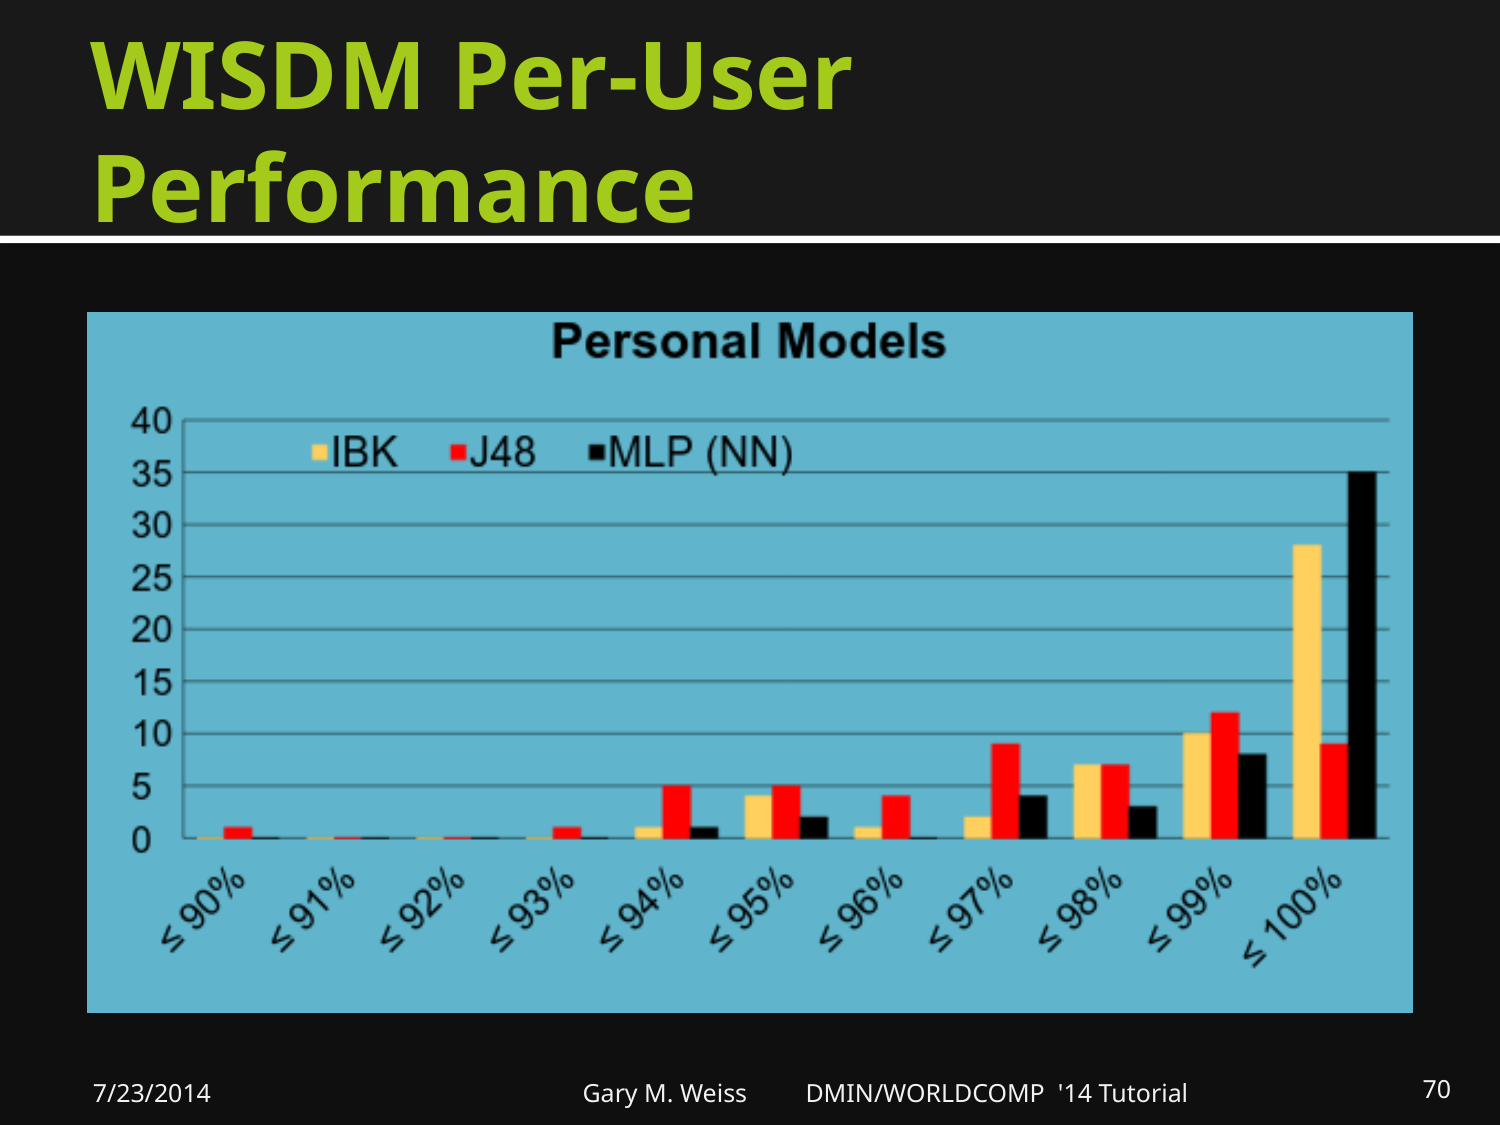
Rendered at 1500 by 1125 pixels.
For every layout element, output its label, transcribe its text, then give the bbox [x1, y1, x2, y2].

picture [87, 312, 1413, 1013]
footer Gary M. Weiss DMIN/WORLDCOMP '14 Tutorial [575, 1062, 1337, 1108]
slide_number ‹#› [1345, 1062, 1467, 1108]
title WISDM Per-User Performance [75, 25, 1425, 231]
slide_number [75, 1062, 425, 1108]
